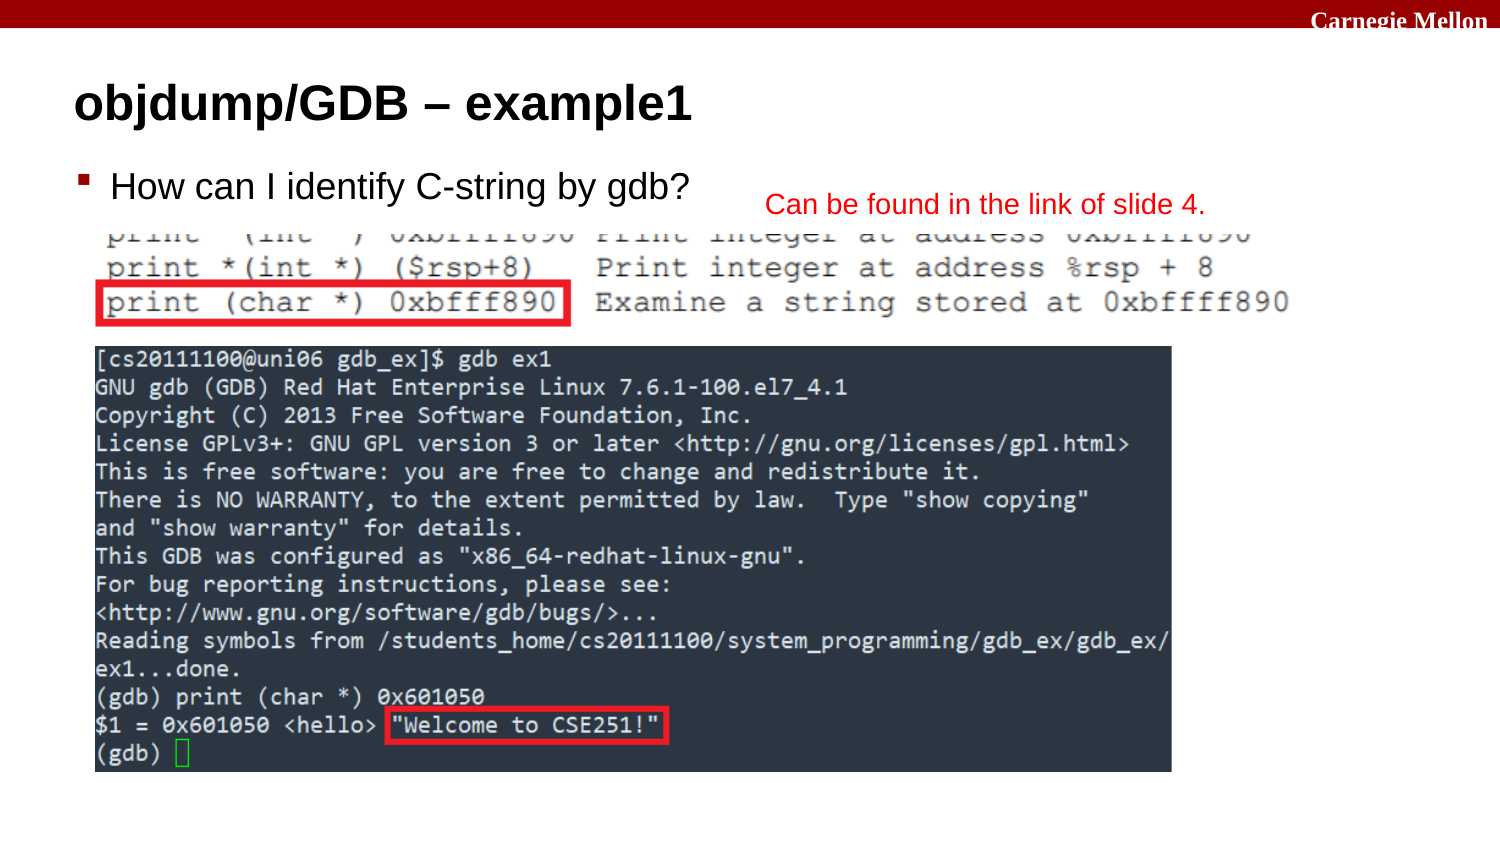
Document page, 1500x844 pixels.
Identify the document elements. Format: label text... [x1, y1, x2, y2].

picture [66, 234, 1391, 772]
title objdump/GDB – example1 [58, 53, 1304, 147]
list How can I identify C-string by gdb? [0, 147, 1438, 235]
text_box Can be found in the link of slide 4. [749, 178, 1275, 228]
